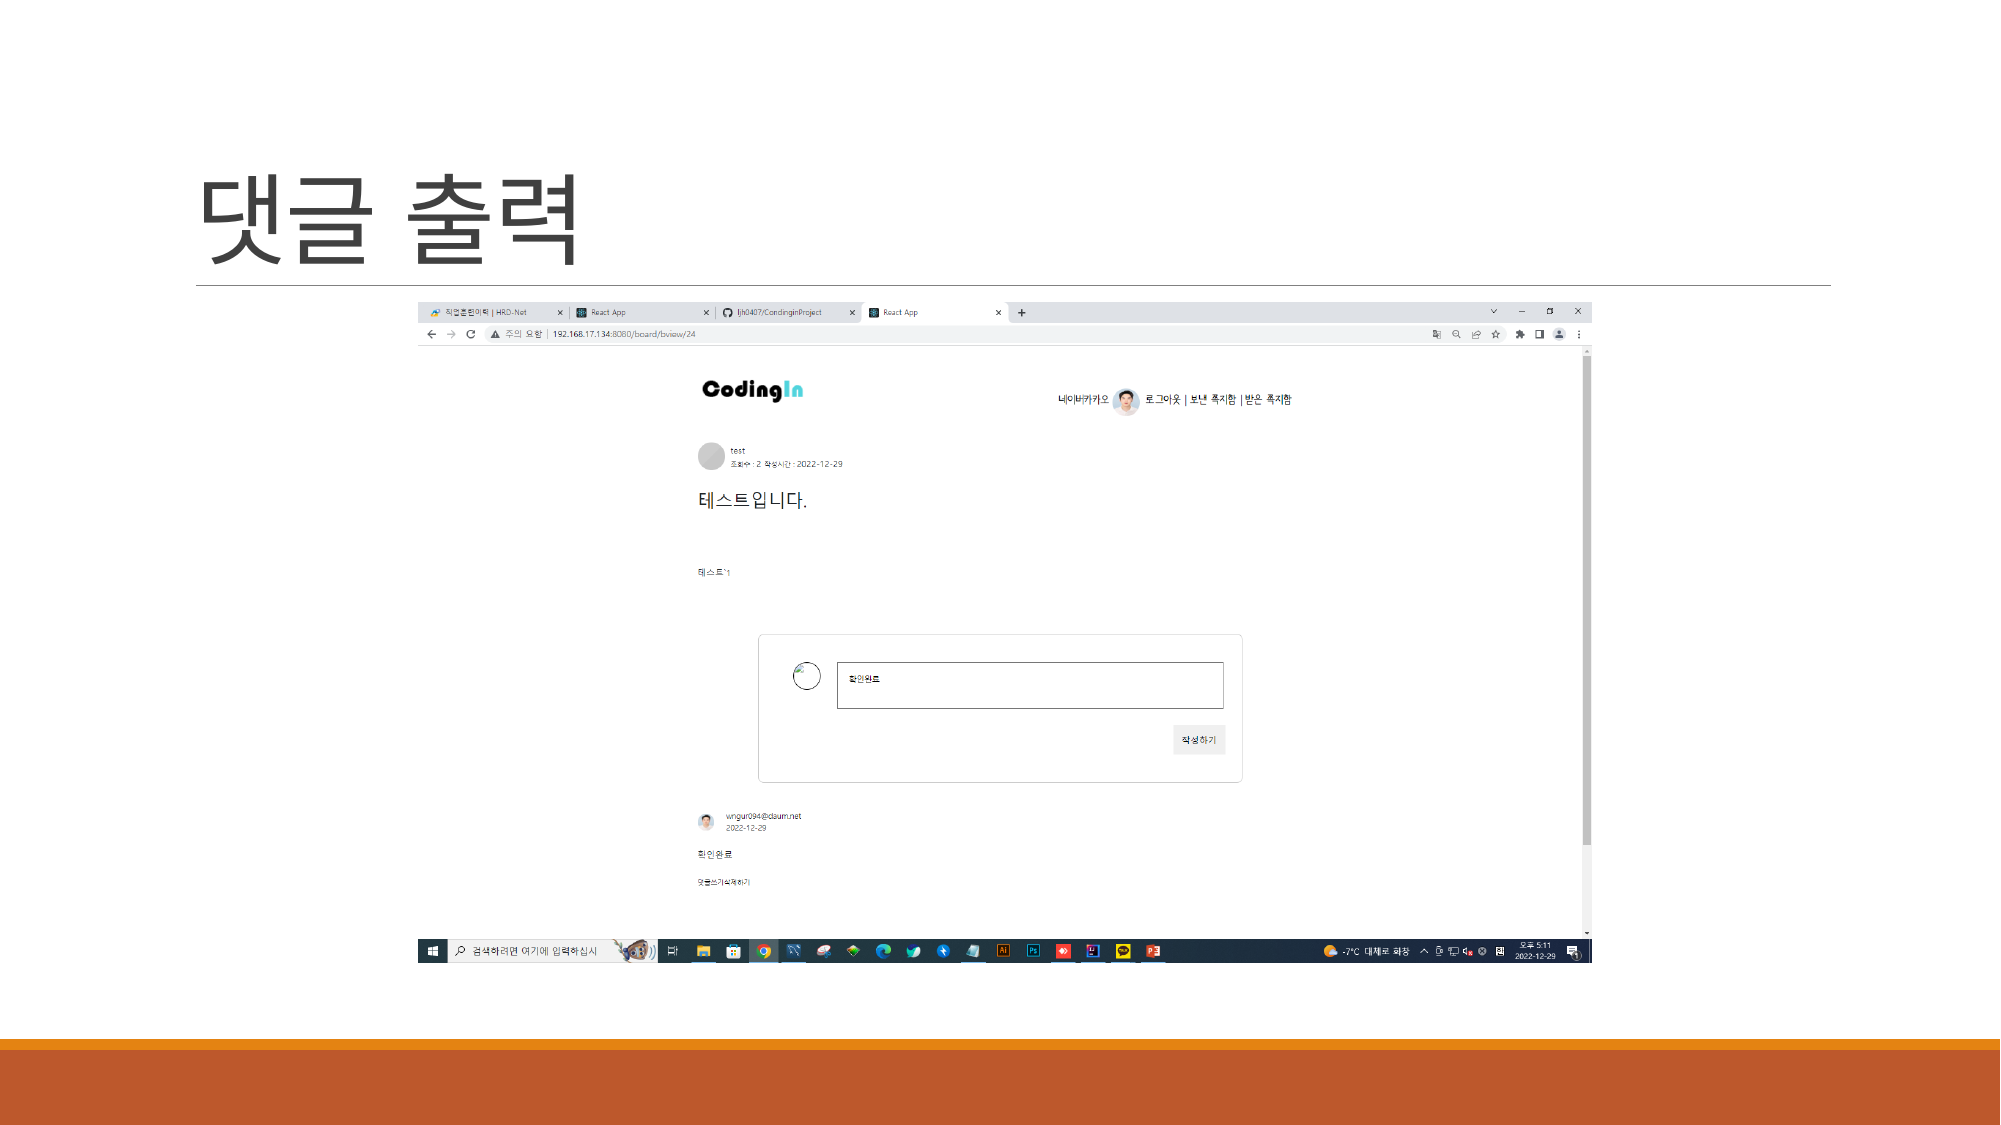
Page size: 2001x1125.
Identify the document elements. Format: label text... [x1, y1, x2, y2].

title 댓글 출력 [180, 47, 1830, 285]
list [417, 302, 1592, 964]
